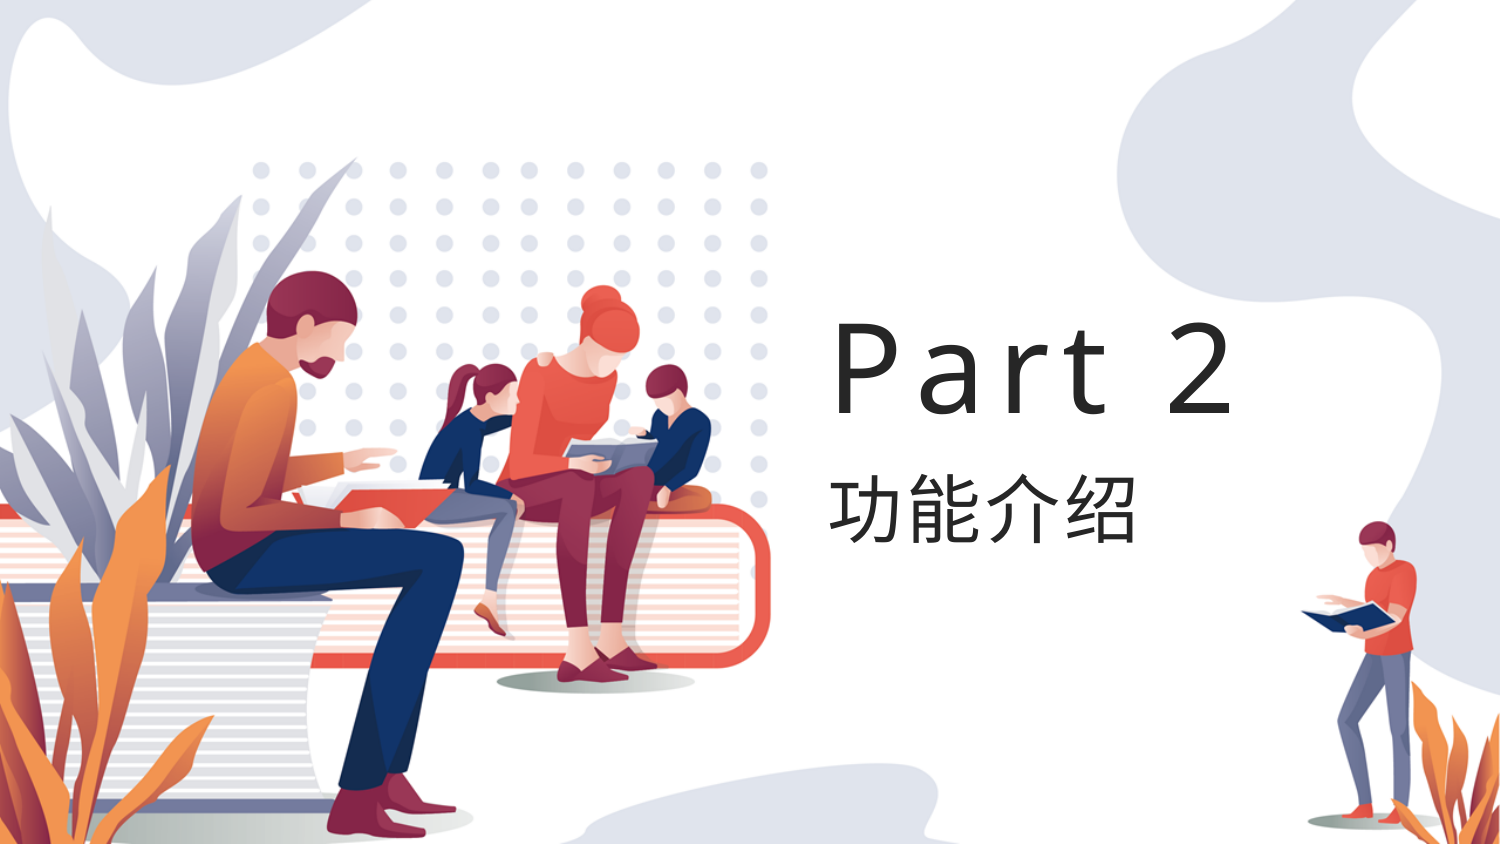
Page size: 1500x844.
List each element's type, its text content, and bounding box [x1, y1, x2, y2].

title Part 2 [812, 326, 1407, 447]
picture [0, 0, 1500, 844]
subtitle 功能介绍 [812, 454, 1407, 517]
